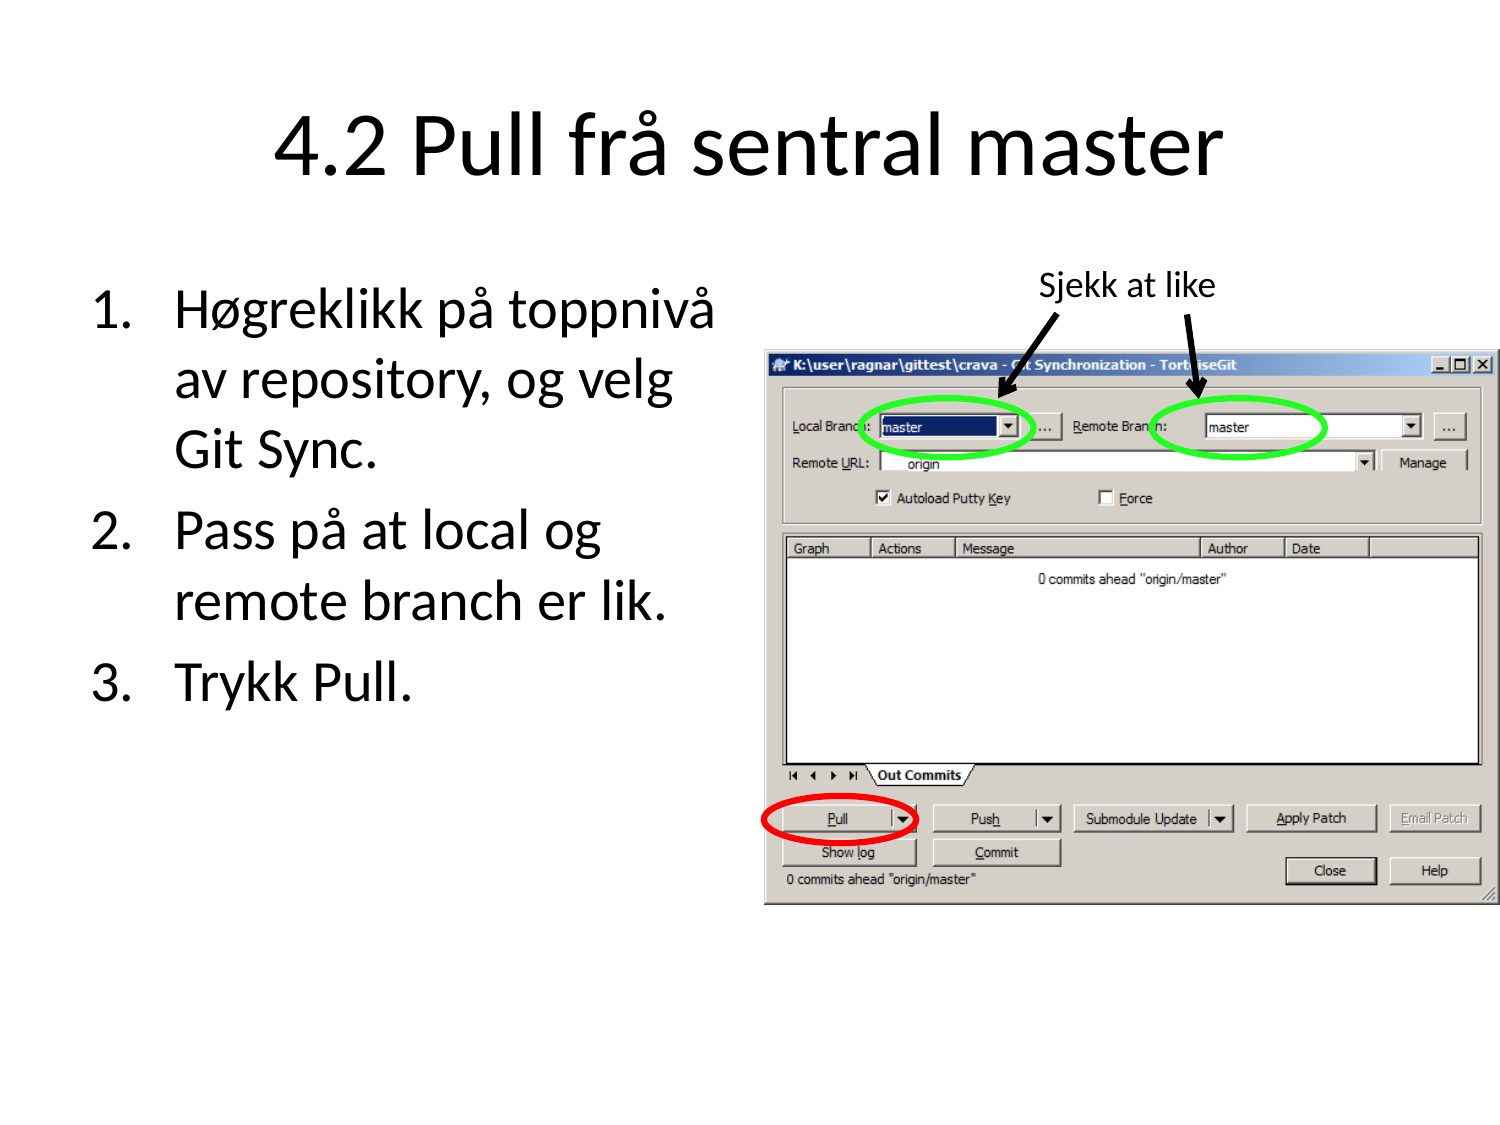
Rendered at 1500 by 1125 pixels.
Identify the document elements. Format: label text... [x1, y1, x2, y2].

title 4.2 Pull frå sentral master [75, 45, 1425, 233]
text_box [1186, 314, 1200, 400]
list Høgreklikk på toppnivå av repository, og velg Git Sync. Pass på at local og remote branch er lik. Trykk Pull. [75, 262, 738, 1005]
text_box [997, 313, 1058, 399]
picture [764, 349, 1500, 906]
text_box Sjekk at like [1024, 252, 1232, 313]
